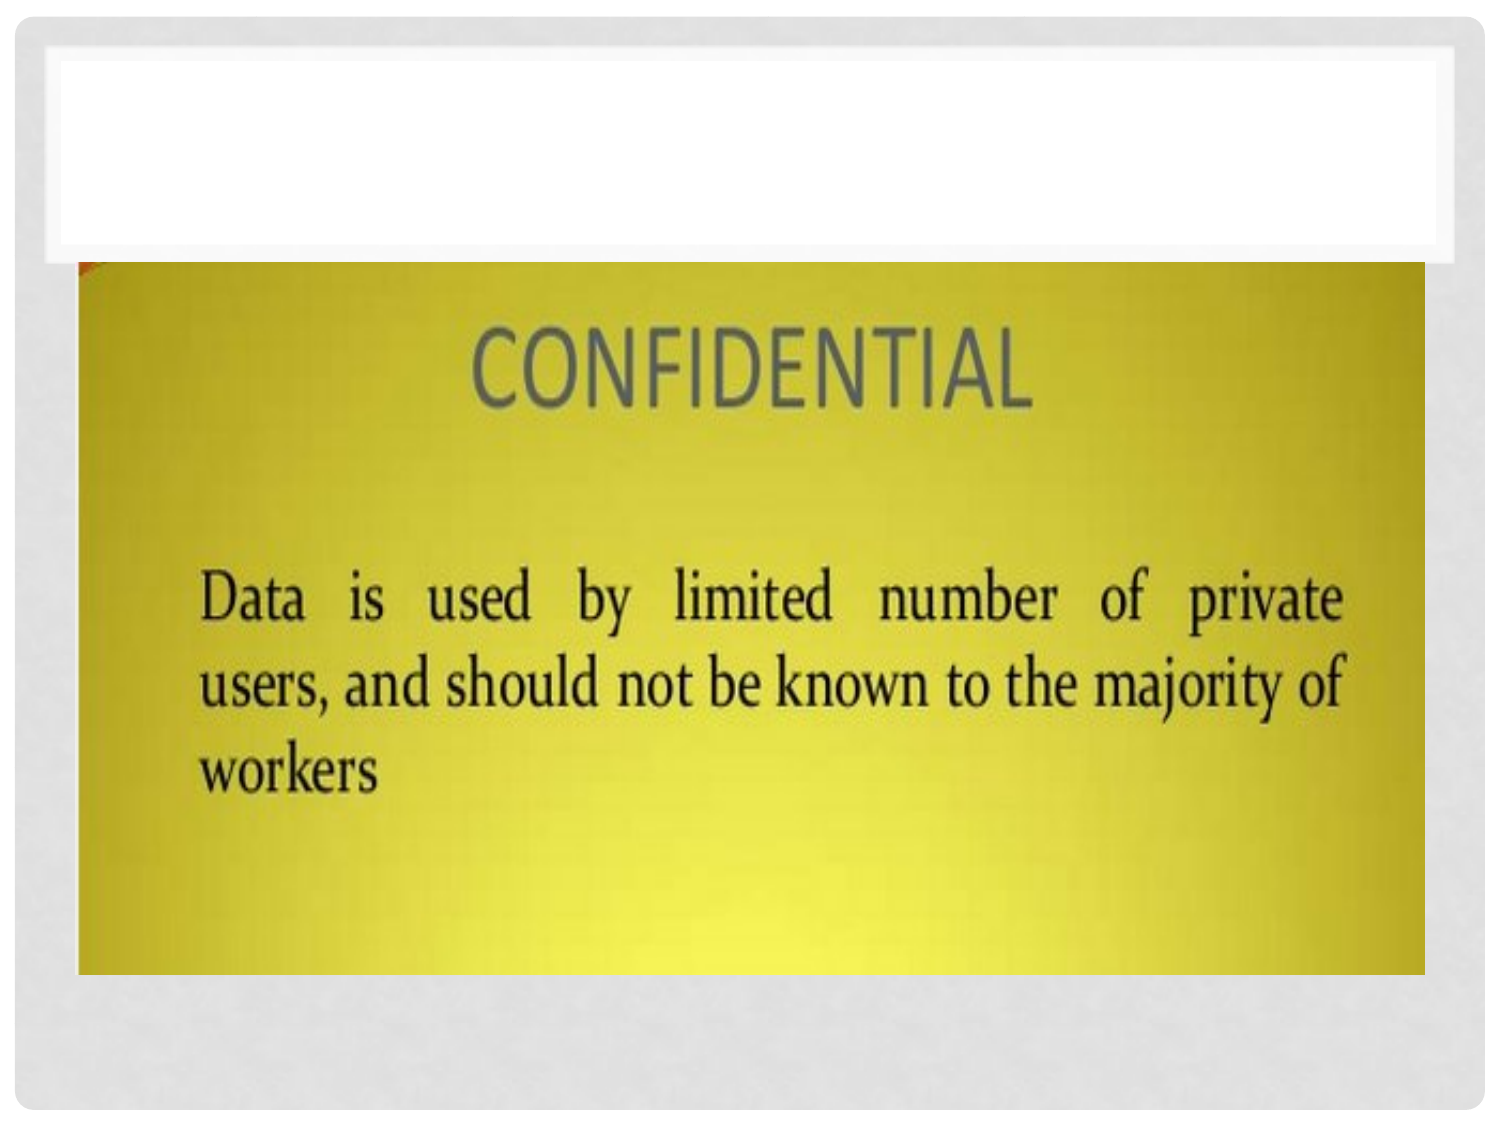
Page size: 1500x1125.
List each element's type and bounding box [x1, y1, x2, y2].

picture [74, 262, 1426, 976]
